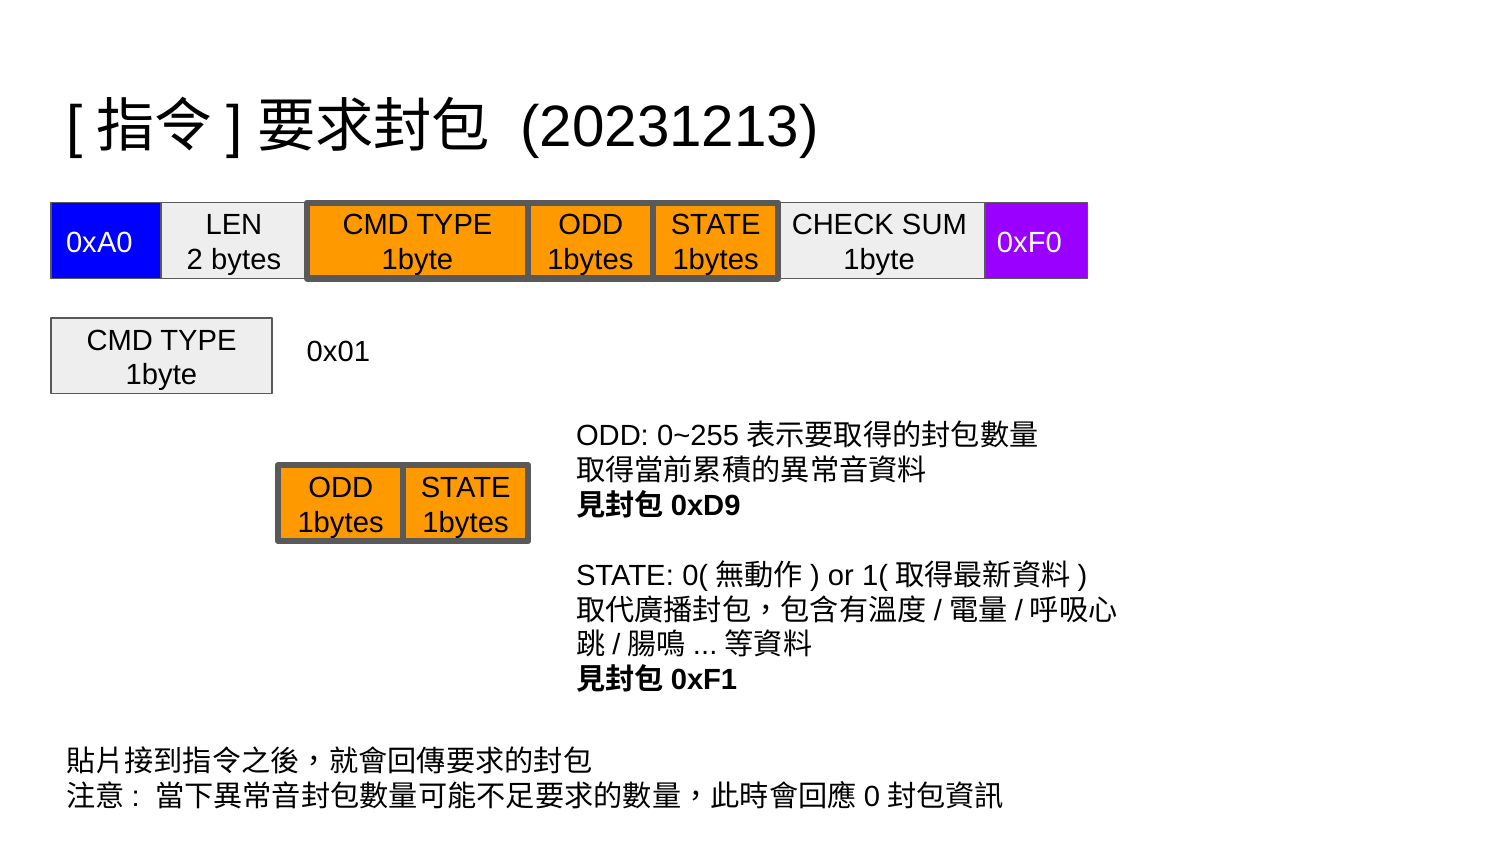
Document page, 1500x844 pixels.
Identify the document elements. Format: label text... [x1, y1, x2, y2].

text_box STATE 1bytes [402, 465, 529, 541]
text_box LEN 2 bytes [162, 202, 307, 279]
text_box ODD 1bytes [527, 202, 652, 279]
text_box 0xA0 [51, 202, 162, 279]
title [指令]要求封包 (20231213) [51, 72, 1449, 167]
text_box CHECK SUM 1byte [779, 202, 985, 279]
text_box ODD: 0~255表示要取得的封包數量 取得當前累積的異常音資料 見封包0xD9 STATE: 0(無動作) or 1(取得最新資料) 取代廣播封包，包含有溫度/電量/呼吸心跳/腸鳴...等資料 見封包0xF1 [561, 400, 1161, 701]
text_box CMD TYPE 1byte [51, 317, 272, 394]
text_box 貼片接到指令之後，就會回傳要求的封包 注意: 當下異常音封包數量可能不足要求的數量，此時會回應0封包資訊 [51, 727, 1088, 828]
text_box STATE 1bytes [652, 202, 779, 279]
text_box CMD TYPE 1byte [307, 202, 527, 279]
text_box 0x01 [291, 317, 410, 386]
text_box 0xF0 [985, 202, 1088, 279]
text_box ODD 1bytes [277, 465, 402, 541]
